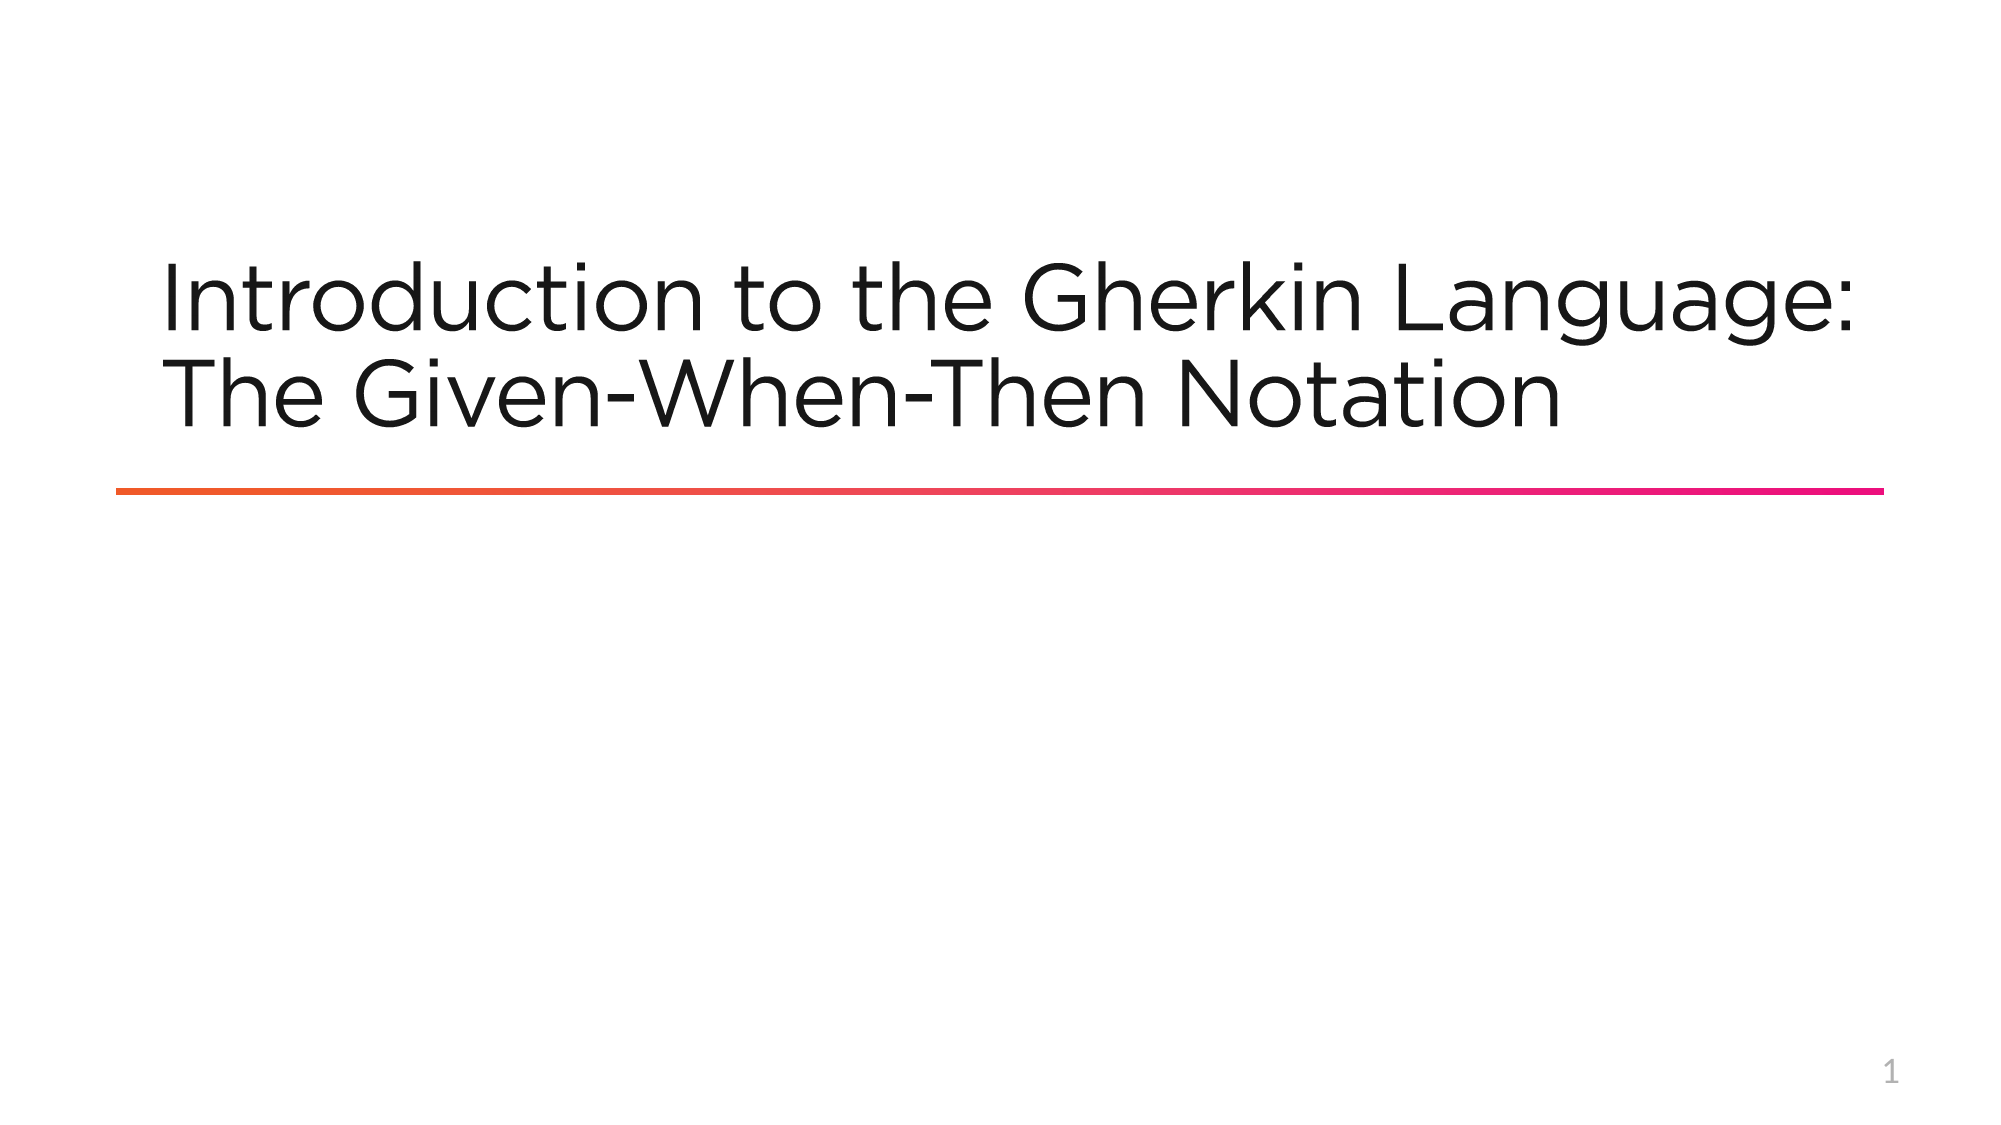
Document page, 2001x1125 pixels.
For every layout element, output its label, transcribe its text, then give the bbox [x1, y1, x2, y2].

slide_number 1 [1440, 1046, 1900, 1103]
picture [116, 488, 1884, 495]
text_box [157, 239, 1926, 449]
